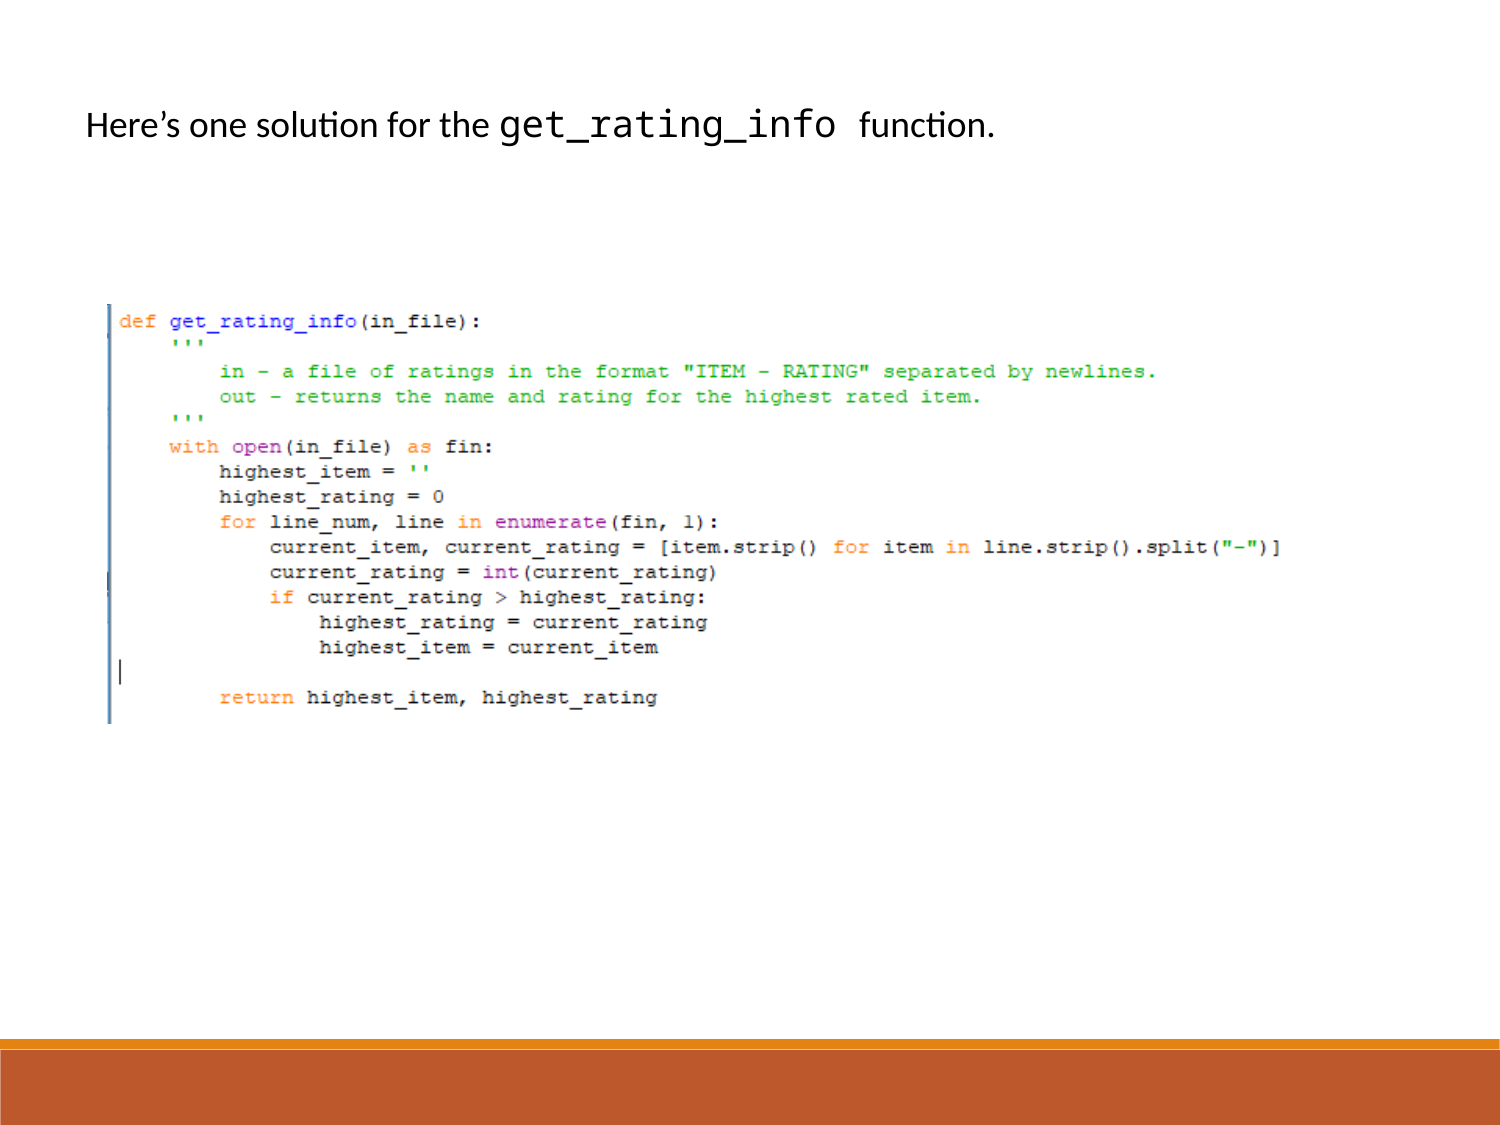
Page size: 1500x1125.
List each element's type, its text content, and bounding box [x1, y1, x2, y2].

text_box Here’s one solution for the get_rating_info function. [70, 92, 1429, 153]
picture [107, 304, 1393, 725]
